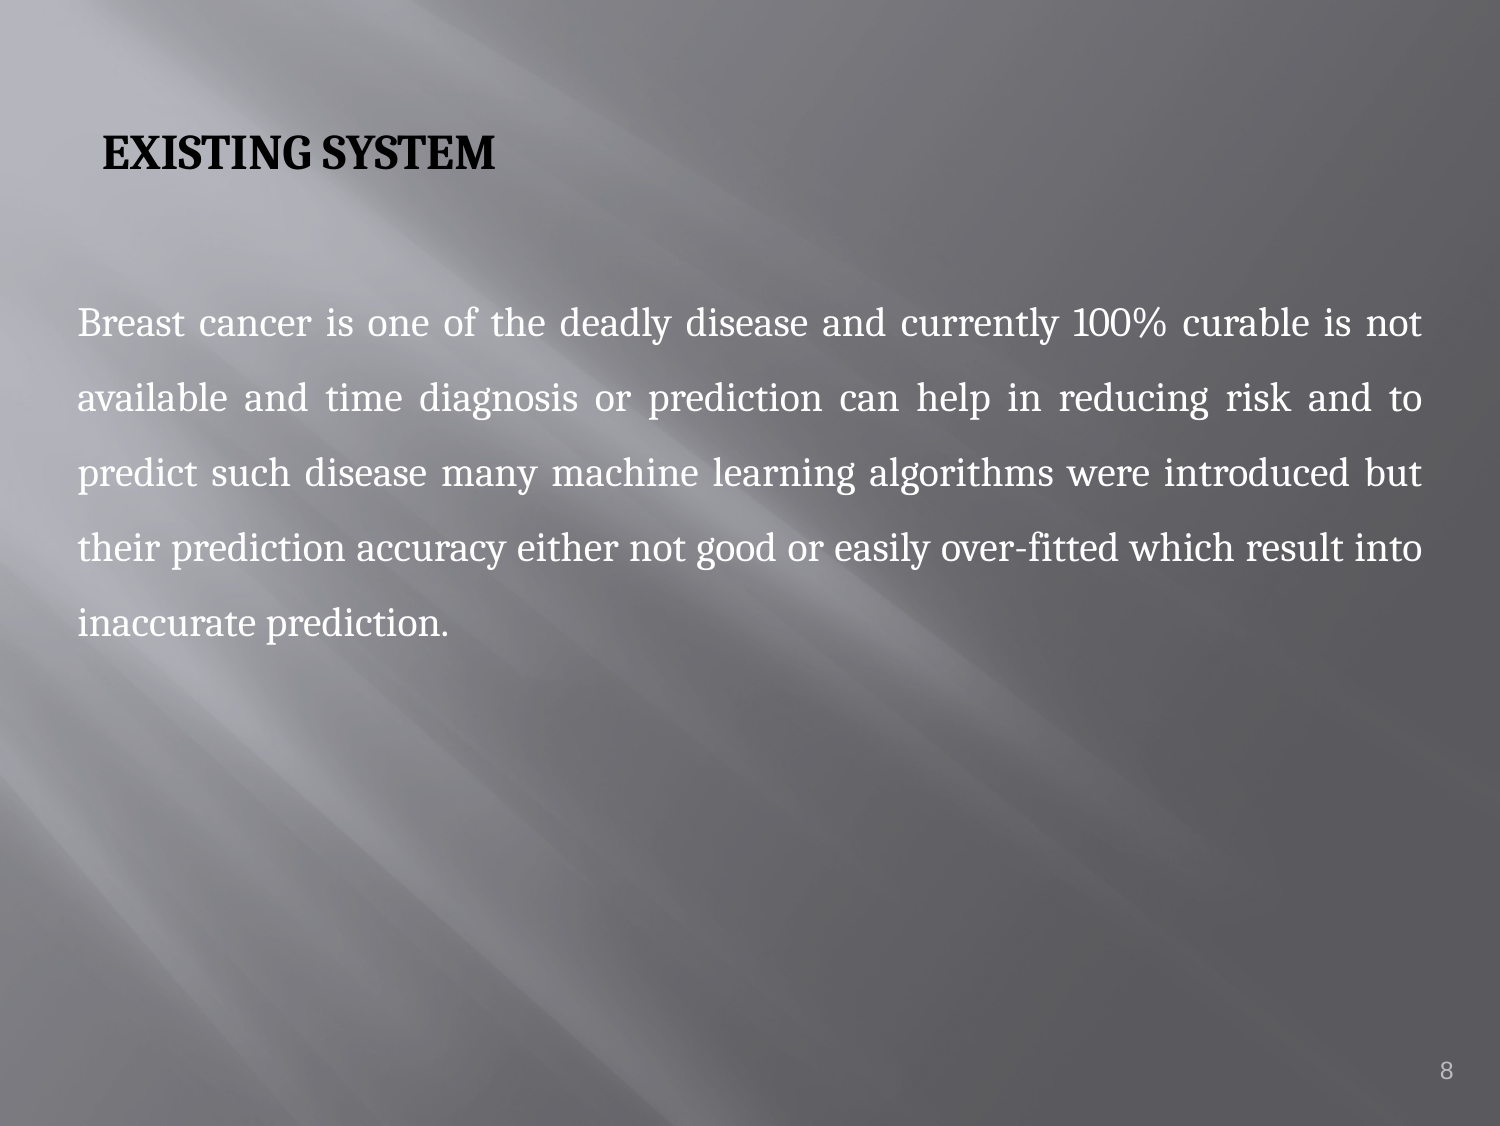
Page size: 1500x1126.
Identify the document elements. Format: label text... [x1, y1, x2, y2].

slide_number 8 [1378, 1039, 1469, 1126]
text_box EXISTING SYSTEM [87, 112, 512, 188]
text_box Breast cancer is one of the deadly disease and currently 100% curable is not available and time diagnosis or prediction can help in reducing risk and to predict such disease many machine learning algorithms were introduced but their prediction accuracy either not good or easily over-fitted which result into inaccurate prediction. [62, 262, 1438, 653]
